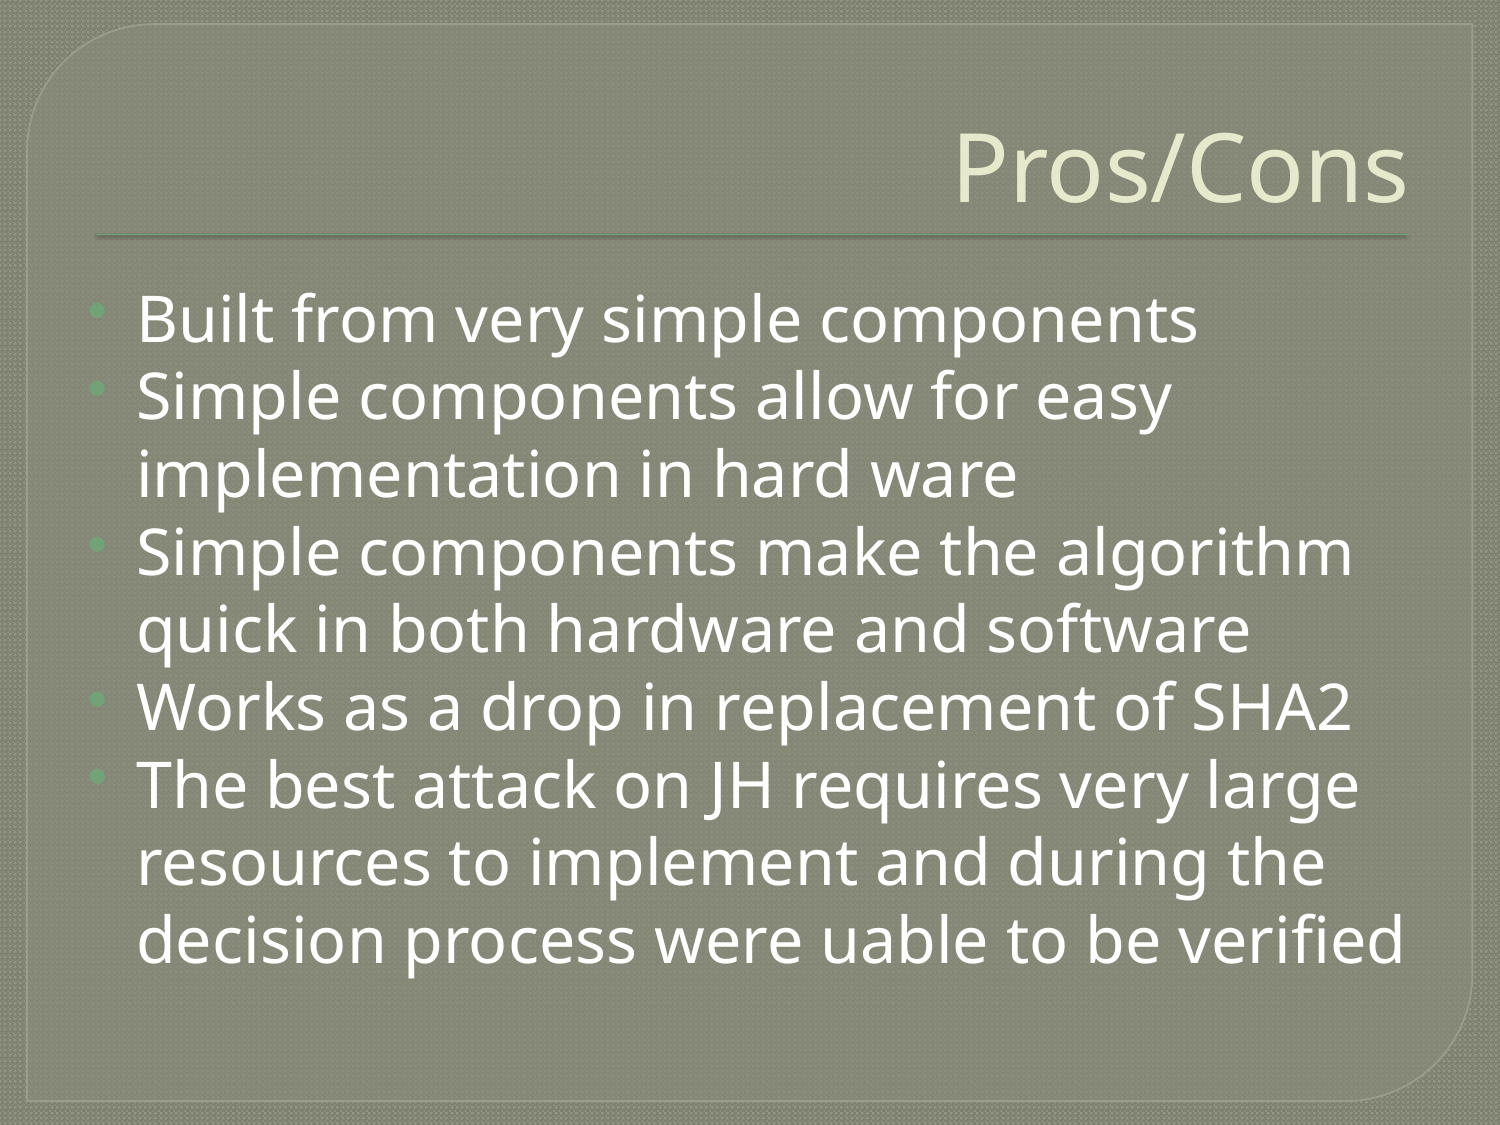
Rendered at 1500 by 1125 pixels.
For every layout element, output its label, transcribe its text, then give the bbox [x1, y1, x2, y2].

title Pros/Cons [75, 41, 1425, 230]
list Built from very simple components Simple components allow for easy implementation in hard ware Simple components make the algorithm quick in both hardware and software Works as a drop in replacement of SHA2 The best attack on JH requires very large resources to implement and during the decision process were uable to be verified [75, 270, 1425, 1013]
